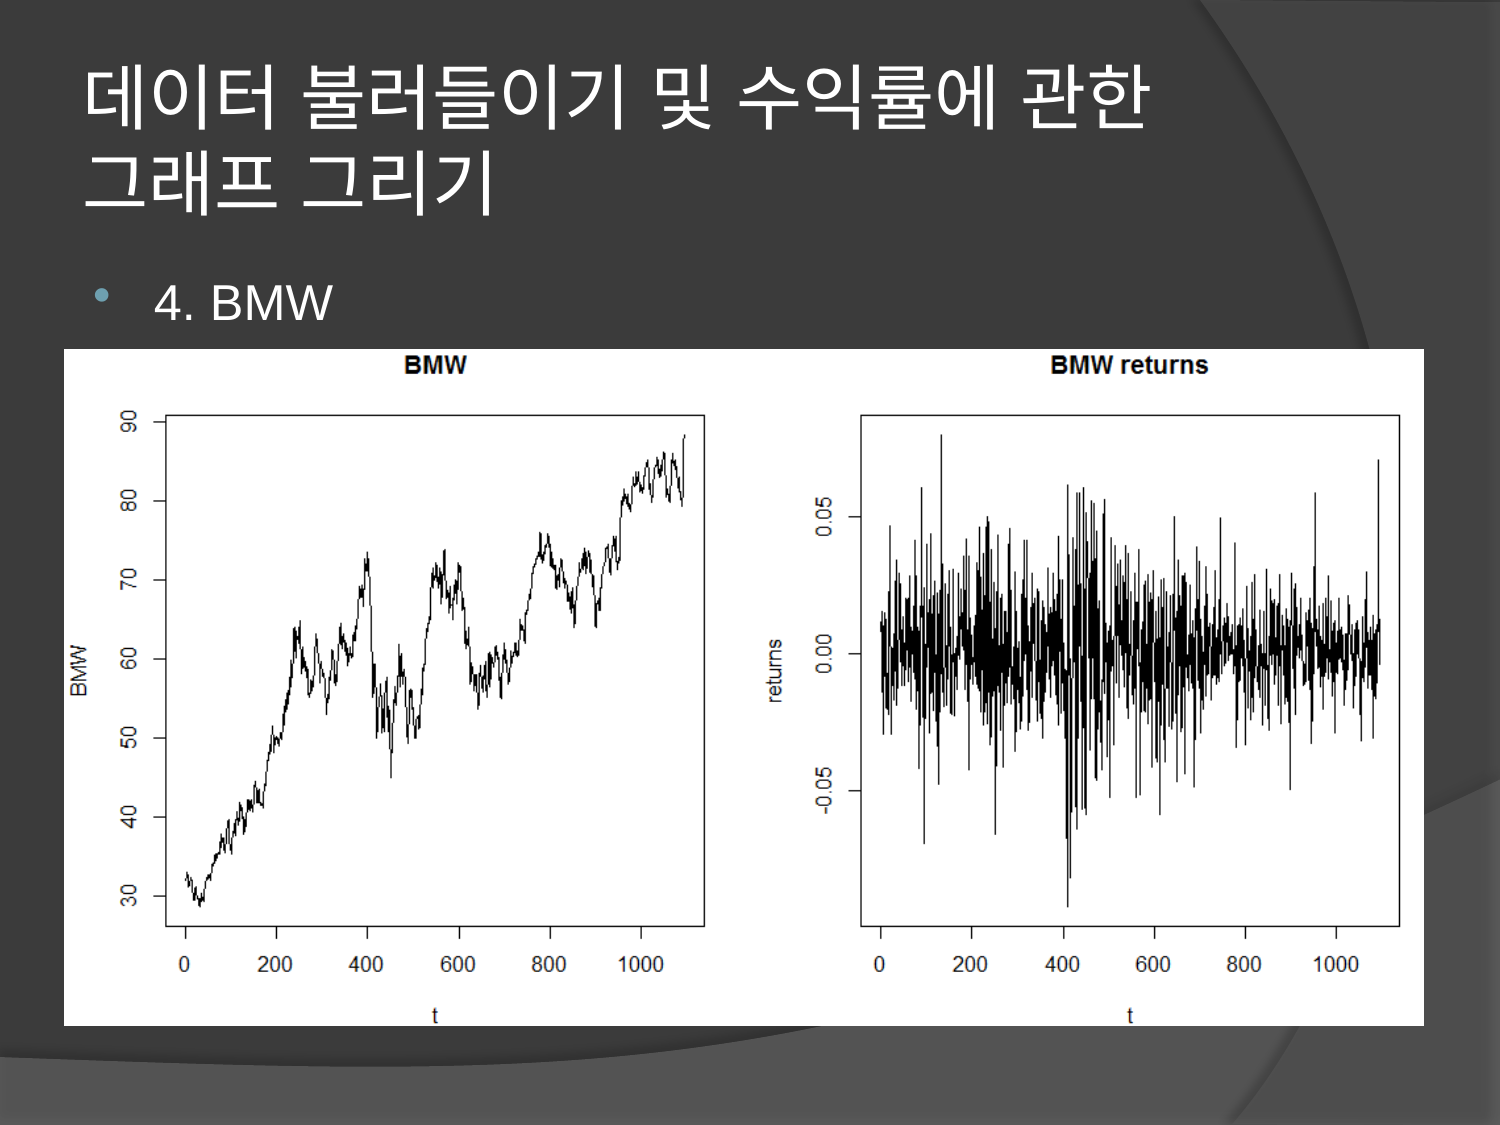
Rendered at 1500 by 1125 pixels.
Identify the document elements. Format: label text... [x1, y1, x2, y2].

title 데이터 불러들이기 및 수익률에 관한 그래프 그리기 [75, 45, 1300, 233]
list 4. BMW [75, 262, 675, 339]
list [64, 349, 1424, 1026]
